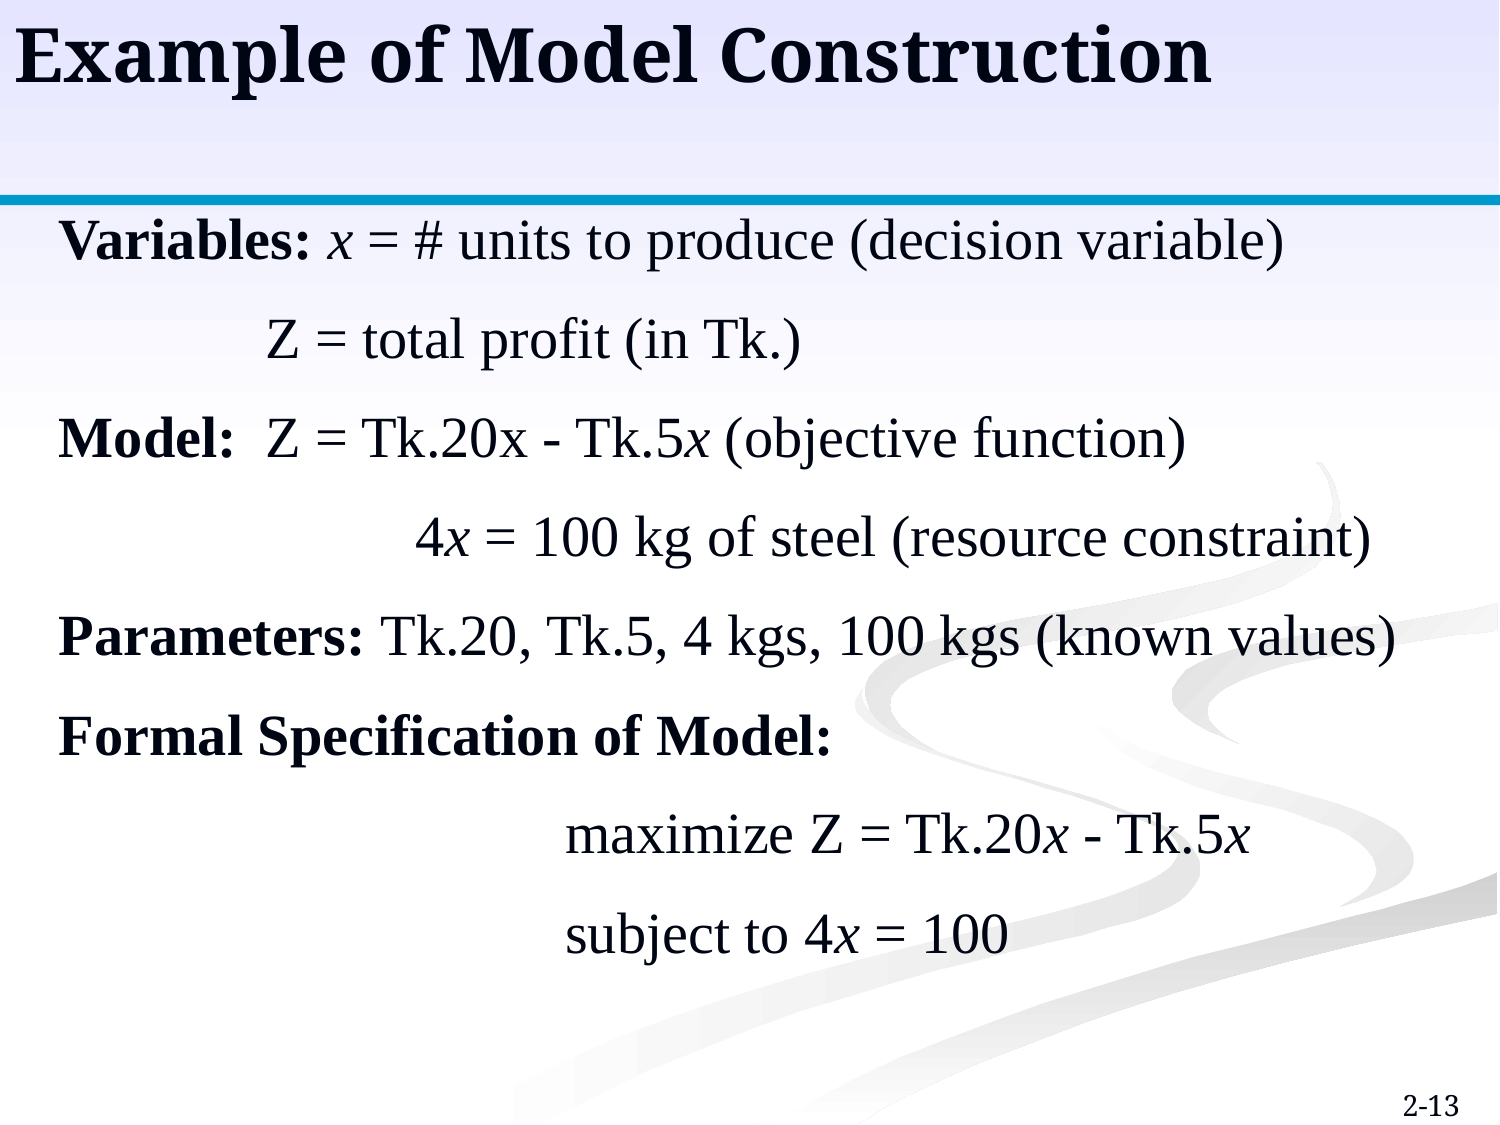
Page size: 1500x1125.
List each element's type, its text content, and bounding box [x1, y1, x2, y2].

text_box Example of Model Construction [0, 0, 1413, 166]
text_box Variables: x = # units to produce (decision variable) Z = total profit (in Tk.) Model: Z = Tk.20x - Tk.5x (objective function) 4x = 100 kg of steel (resource constraint) Parameters: Tk.20, Tk.5, 4 kgs, 100 kgs (known values) Formal Specification of Model: maximize Z = Tk.20x - Tk.5x subject to 4x = 100 [44, 193, 1456, 1003]
